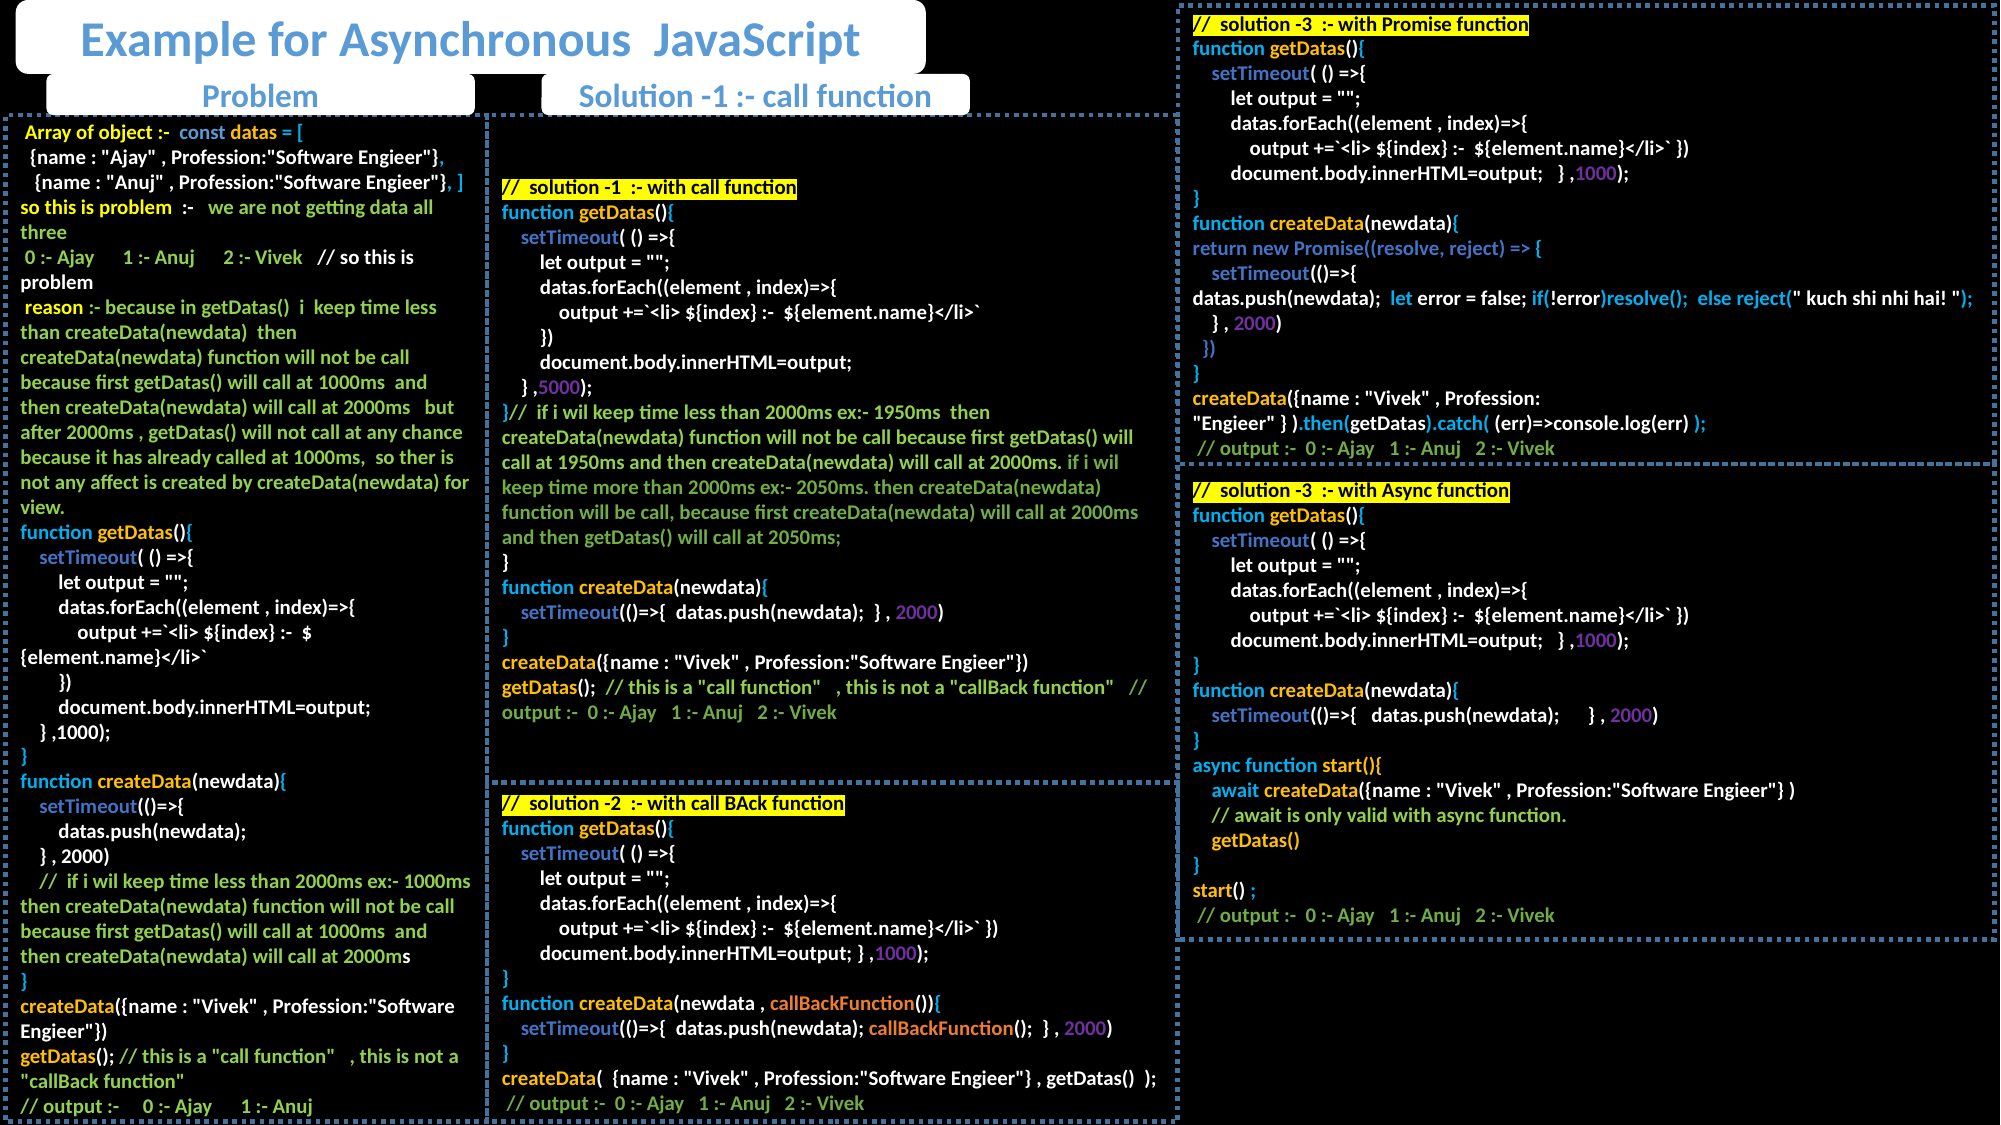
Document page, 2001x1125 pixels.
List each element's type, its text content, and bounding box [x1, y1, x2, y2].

text_box // solution -2 :- with call BAck function function getDatas(){ setTimeout( () =>{ let output = ""; datas.forEach((element , index)=>{ output +=`<li> ${index} :- ${element.name}</li>` }) document.body.innerHTML=output; } ,1000); } function createData(newdata , callBackFunction()){ setTimeout(()=>{ datas.push(newdata); callBackFunction(); } , 2000) } createData( {name : "Vivek" , Profession:"Software Engieer"} , getDatas() ); // output :- 0 :- Ajay 1 :- Anuj 2 :- Vivek [486, 781, 1179, 1123]
text_box // solution -3 :- with Async function function getDatas(){ setTimeout( () =>{ let output = ""; datas.forEach((element , index)=>{ output +=`<li> ${index} :- ${element.name}</li>` }) document.body.innerHTML=output; } ,1000); } function createData(newdata){ setTimeout(()=>{ datas.push(newdata); } , 2000) } async function start(){ await createData({name : "Vivek" , Profession:"Software Engieer"} ) // await is only valid with async function. getDatas() } start() ; // output :- 0 :- Ajay 1 :- Anuj 2 :- Vivek [1177, 463, 1995, 941]
text_box Array of object :- const datas = [ {name : "Ajay" , Profession:"Software Engieer"}, {name : "Anuj" , Profession:"Software Engieer"}, ] so this is problem :- we are not getting data all three 0 :- Ajay 1 :- Anuj 2 :- Vivek // so this is problem reason :- because in getDatas() i keep time less than createData(newdata) then createData(newdata) function will not be call because first getDatas() will call at 1000ms and then createData(newdata) will call at 2000ms but after 2000ms , getDatas() will not call at any chance because it has already called at 1000ms, so ther is not any affect is created by createData(newdata) for view. function getDatas(){ setTimeout( () =>{ let output = ""; datas.forEach((element , index)=>{ output +=`<li> ${index} :- ${element.name}</li>` }) document.body.innerHTML=output; } ,1000); } function createData(newdata){ setTimeout(()=>{ datas.push(newdata); } , 2000) // if i wil keep time less than 2000ms ex:- 1000ms then createData(newdata) function will not be call because first getDatas() will call at 1000ms and then createData(newdata) will call at 2000ms } createData({name : "Vivek" , Profession:"Software Engieer"}) getDatas(); // this is a "call function" , this is not a "callBack function" // output :- 0 :- Ajay 1 :- Anuj [5, 114, 487, 1123]
text_box Solution -1 :- call function [540, 72, 971, 117]
text_box // solution -1 :- with call function function getDatas(){ setTimeout( () =>{ let output = ""; datas.forEach((element , index)=>{ output +=`<li> ${index} :- ${element.name}</li>` }) document.body.innerHTML=output; } ,5000); }// if i wil keep time less than 2000ms ex:- 1950ms then createData(newdata) function will not be call because first getDatas() will call at 1950ms and then createData(newdata) will call at 2000ms. if i wil keep time more than 2000ms ex:- 2050ms. then createData(newdata) function will be call, because first createData(newdata) will call at 2000ms and then getDatas() will call at 2050ms; } function createData(newdata){ setTimeout(()=>{ datas.push(newdata); } , 2000) } createData({name : "Vivek" , Profession:"Software Engieer"}) getDatas(); // this is a "call function" , this is not a "callBack function" // output :- 0 :- Ajay 1 :- Anuj 2 :- Vivek [486, 114, 1177, 782]
text_box Example for Asynchronous JavaScript [14, 0, 927, 75]
text_box // solution -3 :- with Promise function function getDatas(){ setTimeout( () =>{ let output = ""; datas.forEach((element , index)=>{ output +=`<li> ${index} :- ${element.name}</li>` }) document.body.innerHTML=output; } ,1000); } function createData(newdata){ return new Promise((resolve, reject) => { setTimeout(()=>{ datas.push(newdata); let error = false; if(!error)resolve(); else reject(" kuch shi nhi hai! "); } , 2000) }) } createData({name : "Vivek" , Profession: "Engieer" } ).then(getDatas).catch( (err)=>console.log(err) ); // output :- 0 :- Ajay 1 :- Anuj 2 :- Vivek [1177, 5, 1995, 464]
text_box Problem [45, 72, 476, 117]
